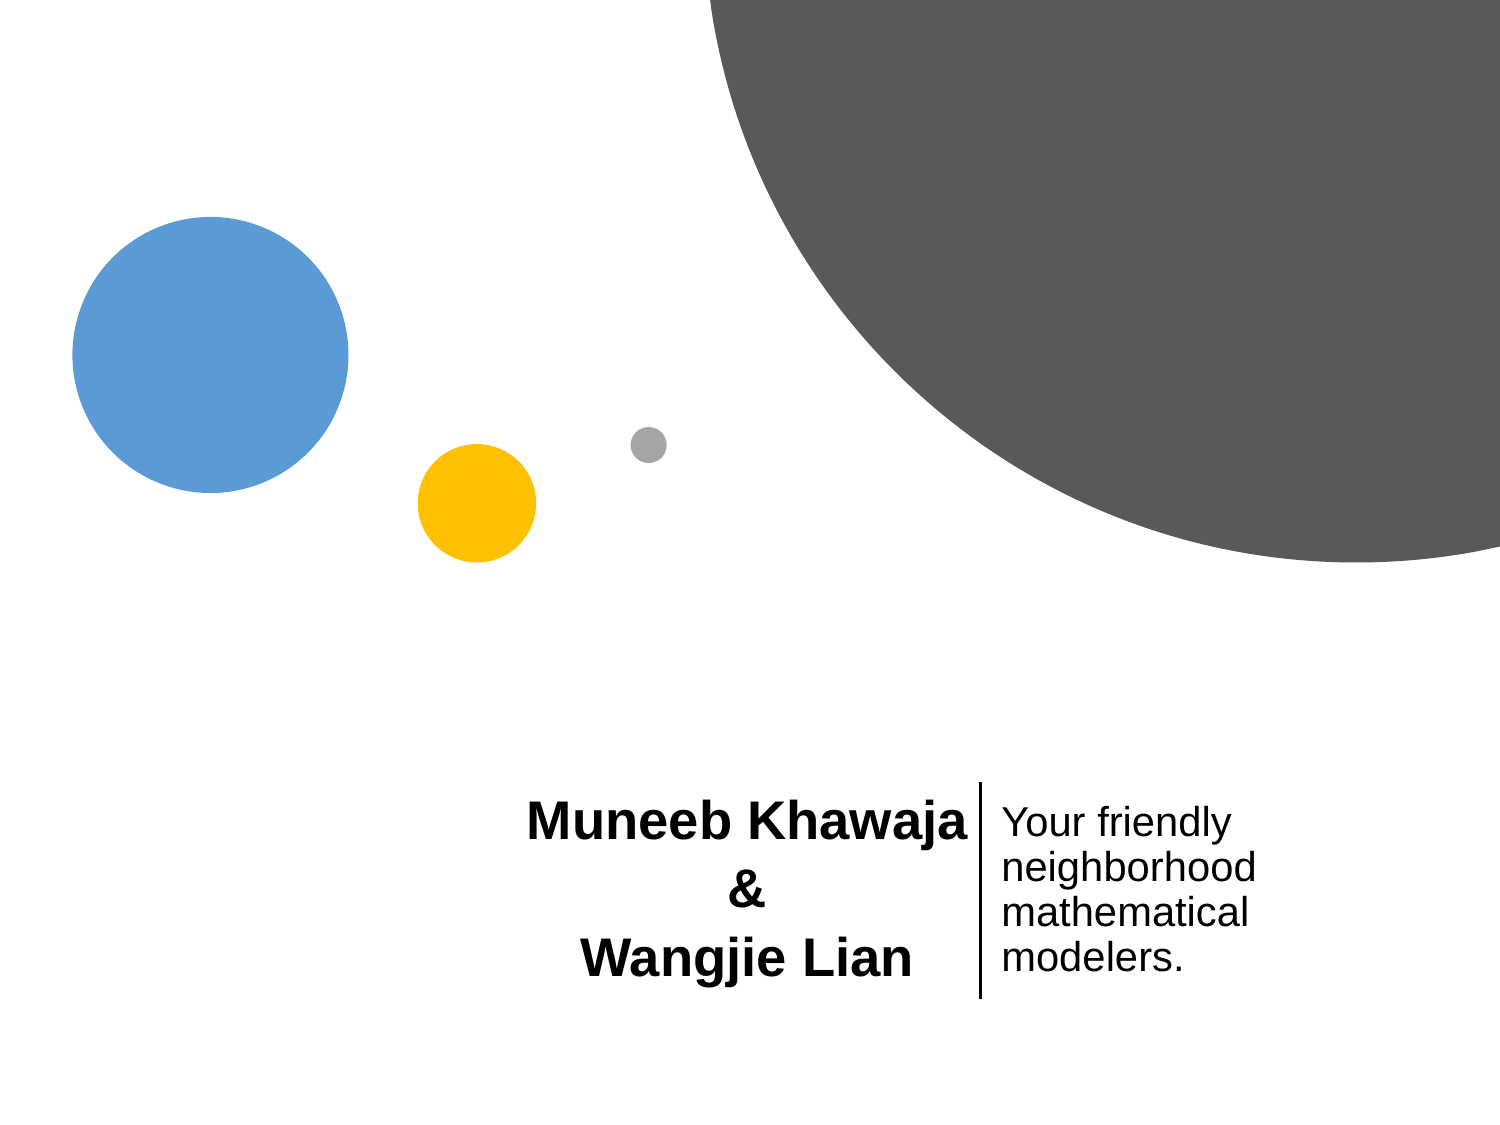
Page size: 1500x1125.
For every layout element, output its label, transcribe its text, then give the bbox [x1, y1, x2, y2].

text_box [416, 443, 538, 564]
text_box [71, 215, 350, 495]
text_box [629, 425, 668, 465]
text_box Your friendly neighborhood mathematical modelers. [986, 749, 1429, 1032]
text_box Muneeb Khawaja & Wangjie Lian [435, 783, 979, 998]
text_box [0, 0, 1500, 1125]
text_box [709, 0, 1500, 564]
